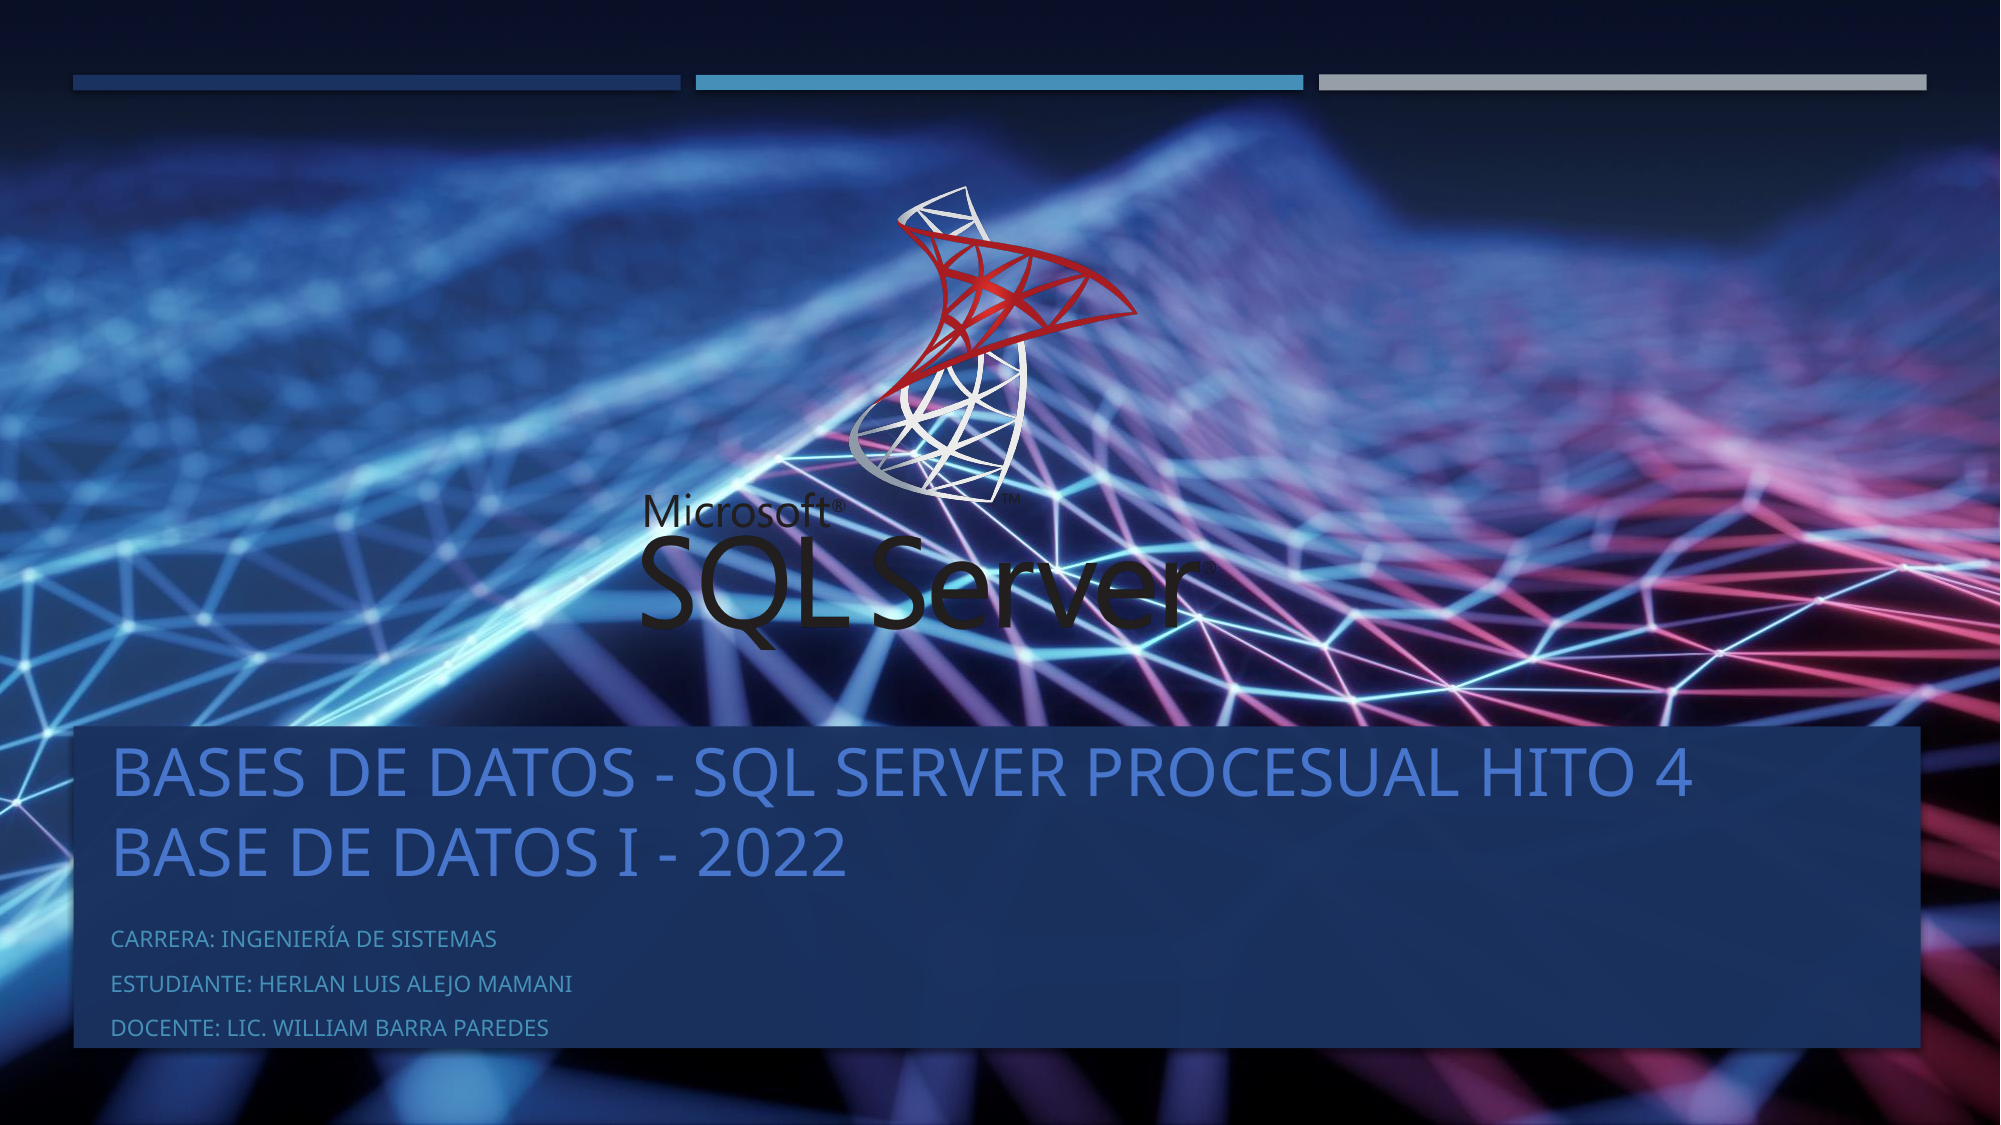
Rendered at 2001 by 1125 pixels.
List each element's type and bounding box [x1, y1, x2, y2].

picture [0, 0, 2000, 1125]
text_box [72, 73, 1928, 92]
